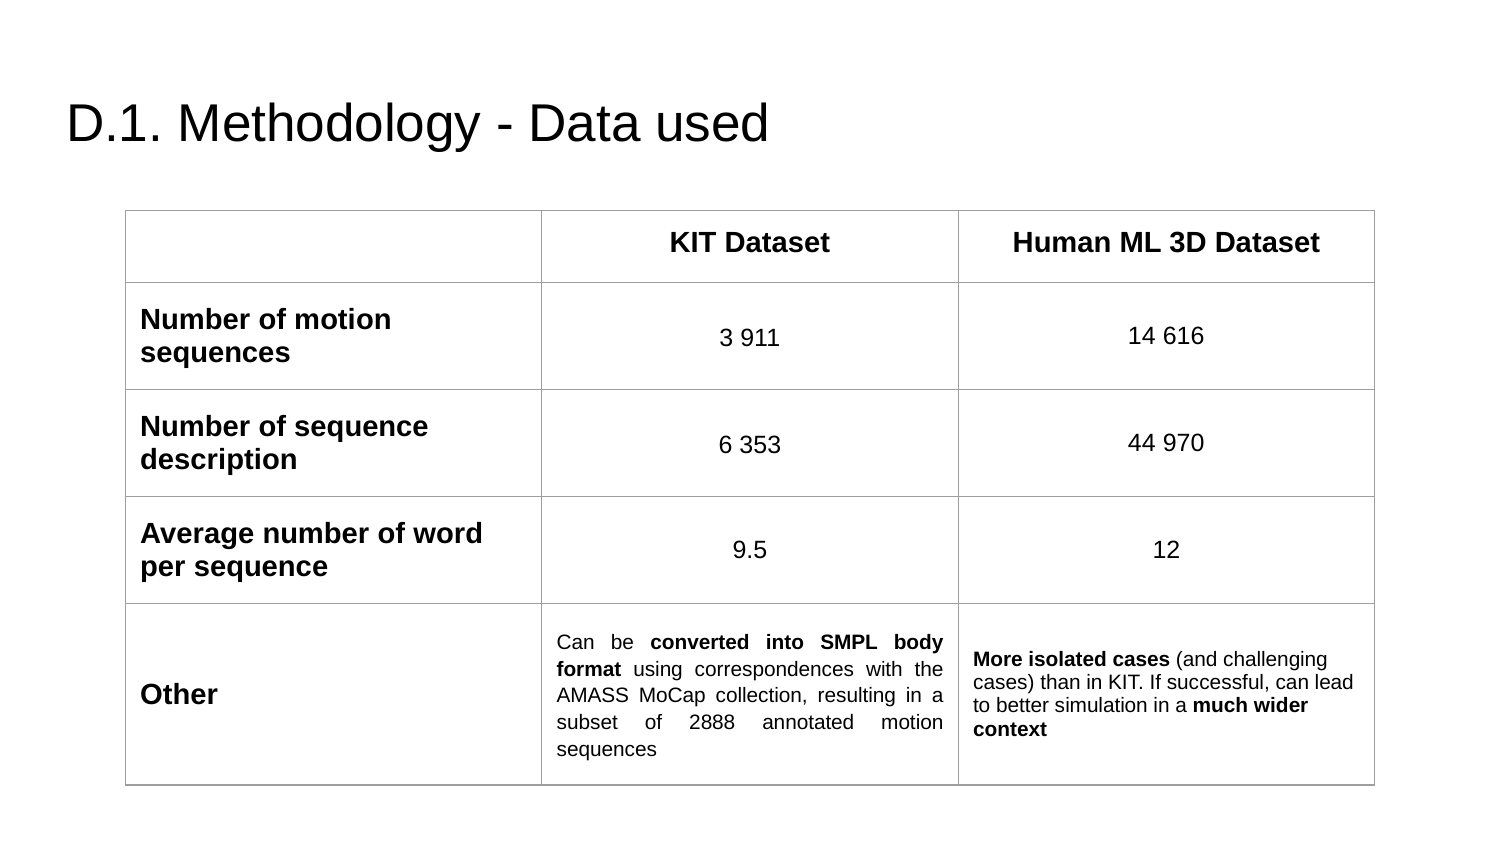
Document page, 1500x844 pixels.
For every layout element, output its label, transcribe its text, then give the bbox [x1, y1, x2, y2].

table_cell Number of sequence description [126, 390, 541, 496]
table_cell Other [126, 604, 541, 784]
table_header [126, 211, 541, 282]
table_cell Number of motion sequences [126, 283, 541, 389]
table_header Human ML 3D Dataset [959, 211, 1374, 282]
table_cell 3 911 [542, 283, 958, 389]
table_cell 14 616 [959, 283, 1374, 389]
table_cell 6 353 [542, 390, 958, 496]
table_header KIT Dataset [542, 211, 958, 282]
table_cell 44 970 [959, 390, 1374, 496]
table_cell 12 [959, 497, 1374, 603]
table_cell More isolated cases (and challenging cases) than in KIT. If successful, can lead to better simulation in a much wider context [959, 604, 1374, 784]
table_cell Can be converted into SMPL body format using correspondences with the AMASS MoCap collection, resulting in a subset of 2888 annotated motion sequences [542, 604, 958, 784]
title D.1. Methodology - Data used [51, 72, 1449, 167]
table_cell Average number of word per sequence [126, 497, 541, 603]
table_cell 9.5 [542, 497, 958, 603]
